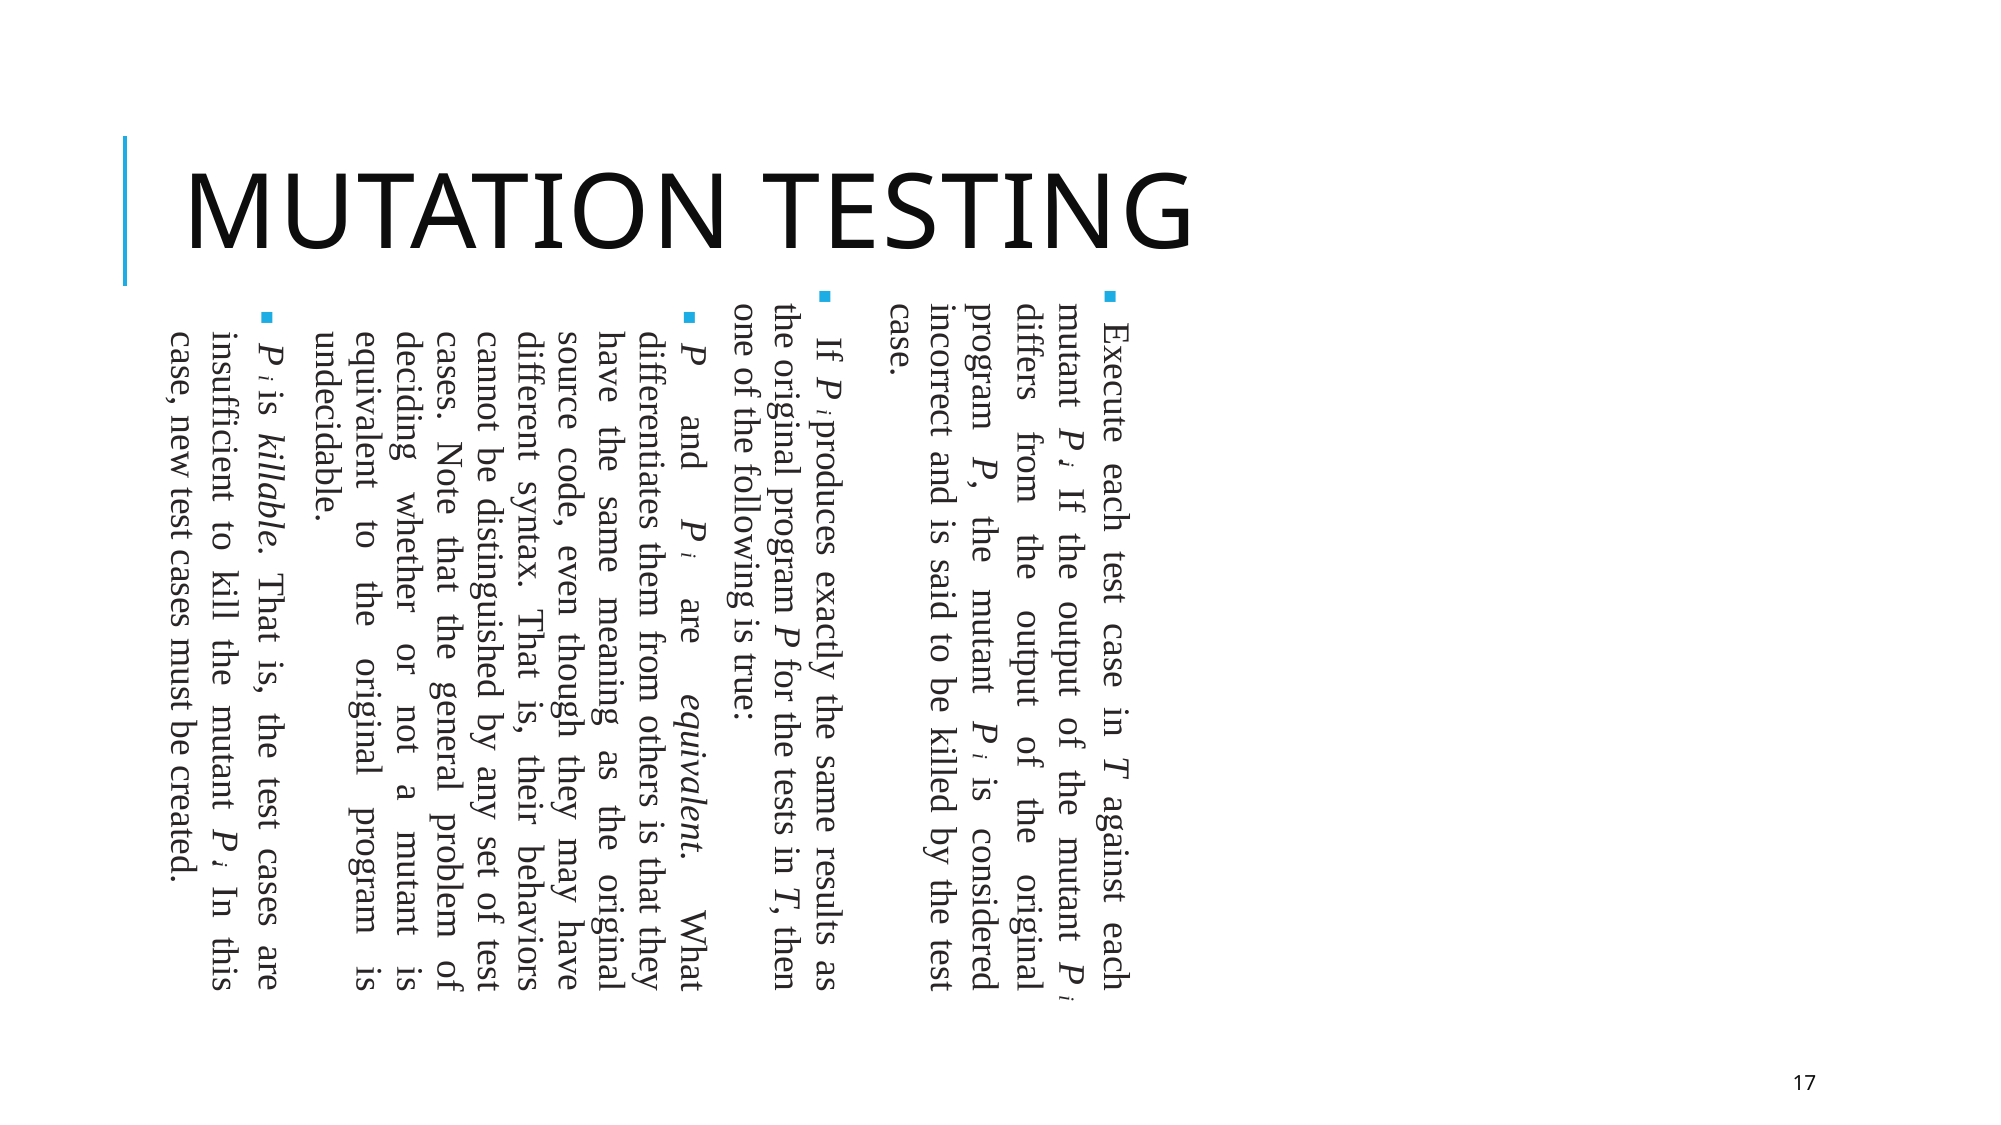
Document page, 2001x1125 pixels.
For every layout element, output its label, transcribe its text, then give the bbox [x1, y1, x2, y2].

list Execute each test case in T against each mutant Pi. If the output of the mutant Pi differs from the output of the original program P, the mutant Pi is considered incorrect and is said to be killed by the test case. If Pi produces exactly the same results as the original program P for the tests in T, then one of the following is true: P and Pi are equivalent. What differentiates them from others is that they have the same meaning as the original source code, even though they may have different syntax. That is, their behaviors cannot be distinguished by any set of test cases. Note that the general problem of deciding whether or not a mutant is equivalent to the original program is undecidable. Pi is killable. That is, the test cases are insufficient to kill the mutant Pi. In this case, new test cases must be created. [155, 280, 1751, 1002]
slide_number 17 [1777, 1061, 1938, 1107]
title Mutation testing [168, 96, 1763, 342]
